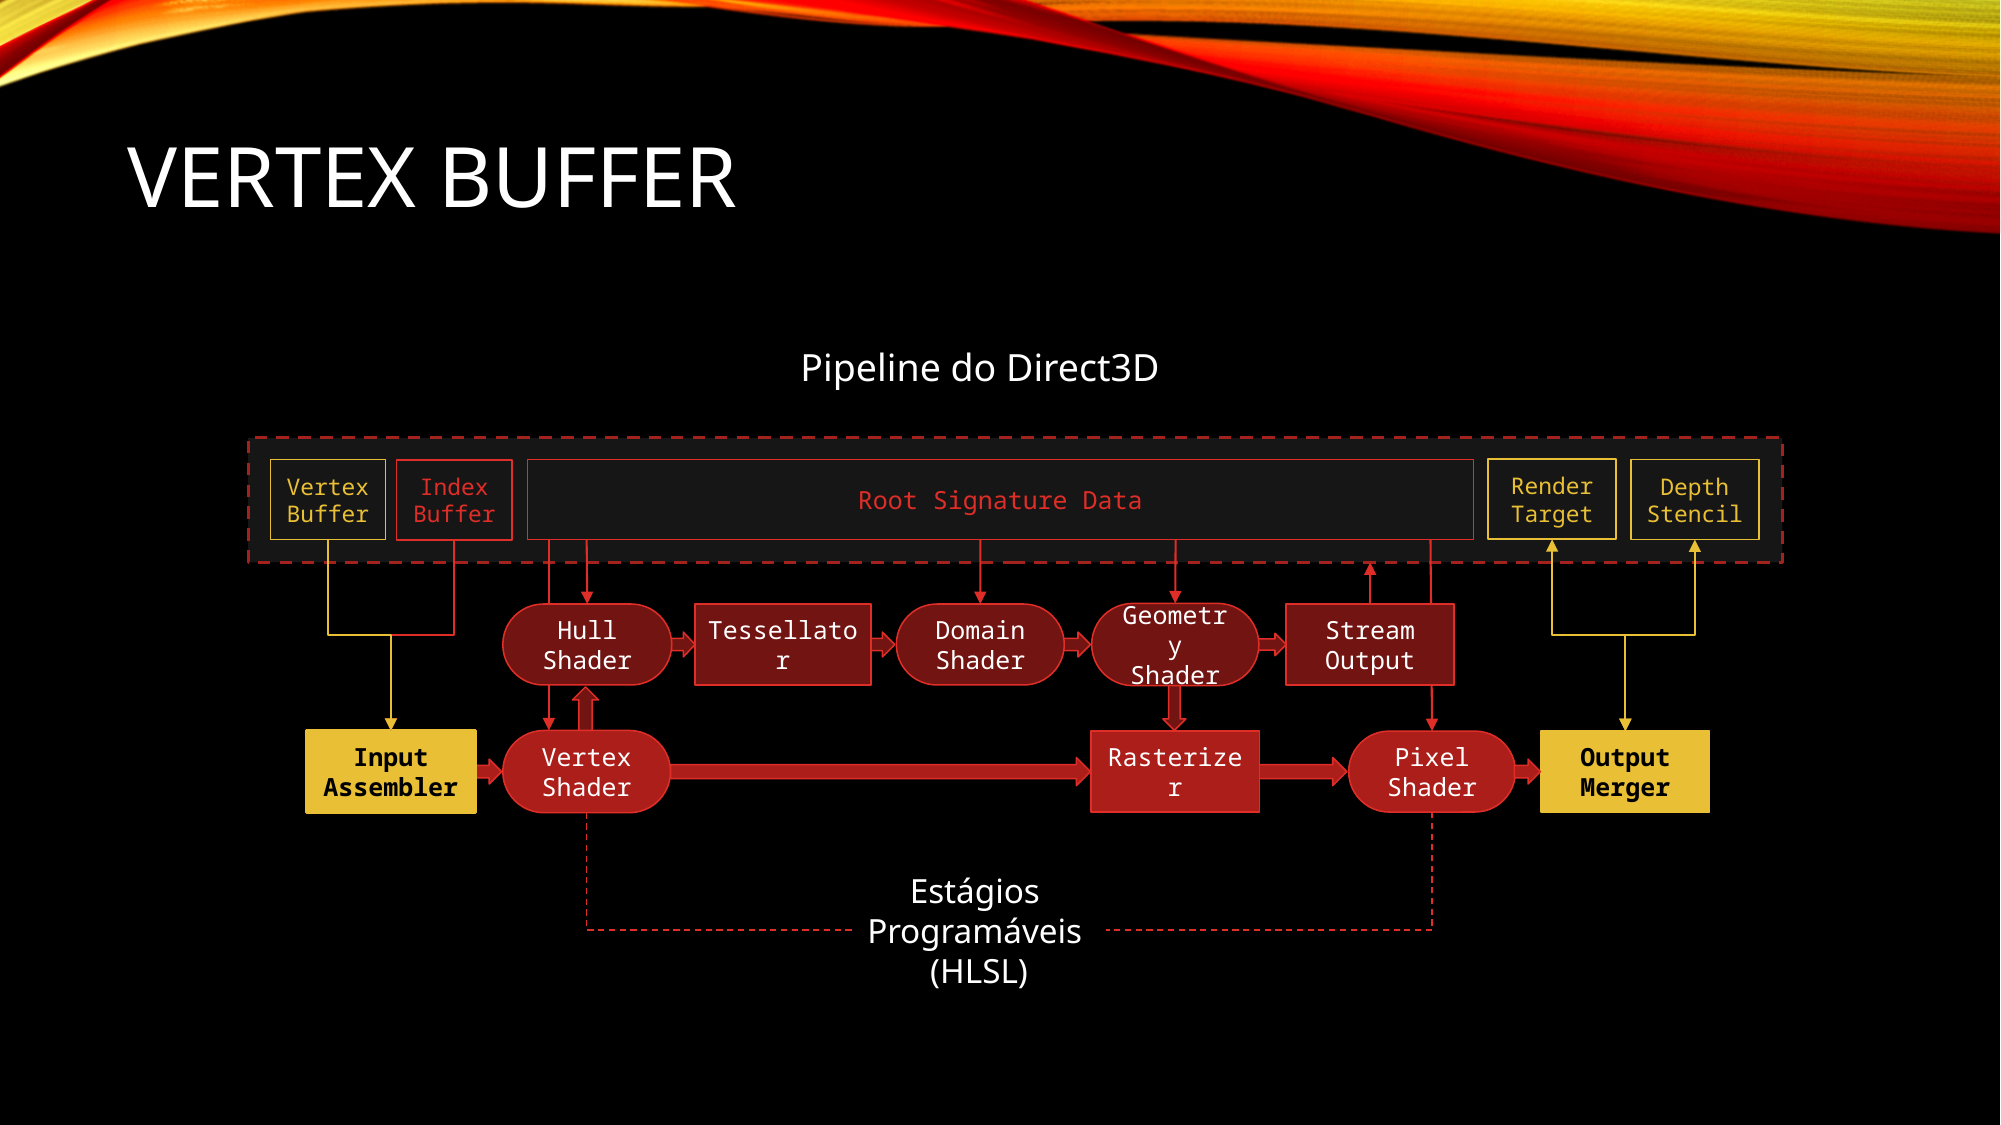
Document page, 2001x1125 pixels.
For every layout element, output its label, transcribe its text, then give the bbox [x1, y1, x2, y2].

title Vertex Buffer [112, 74, 1888, 288]
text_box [247, 336, 1783, 1000]
picture [0, 0, 2001, 236]
